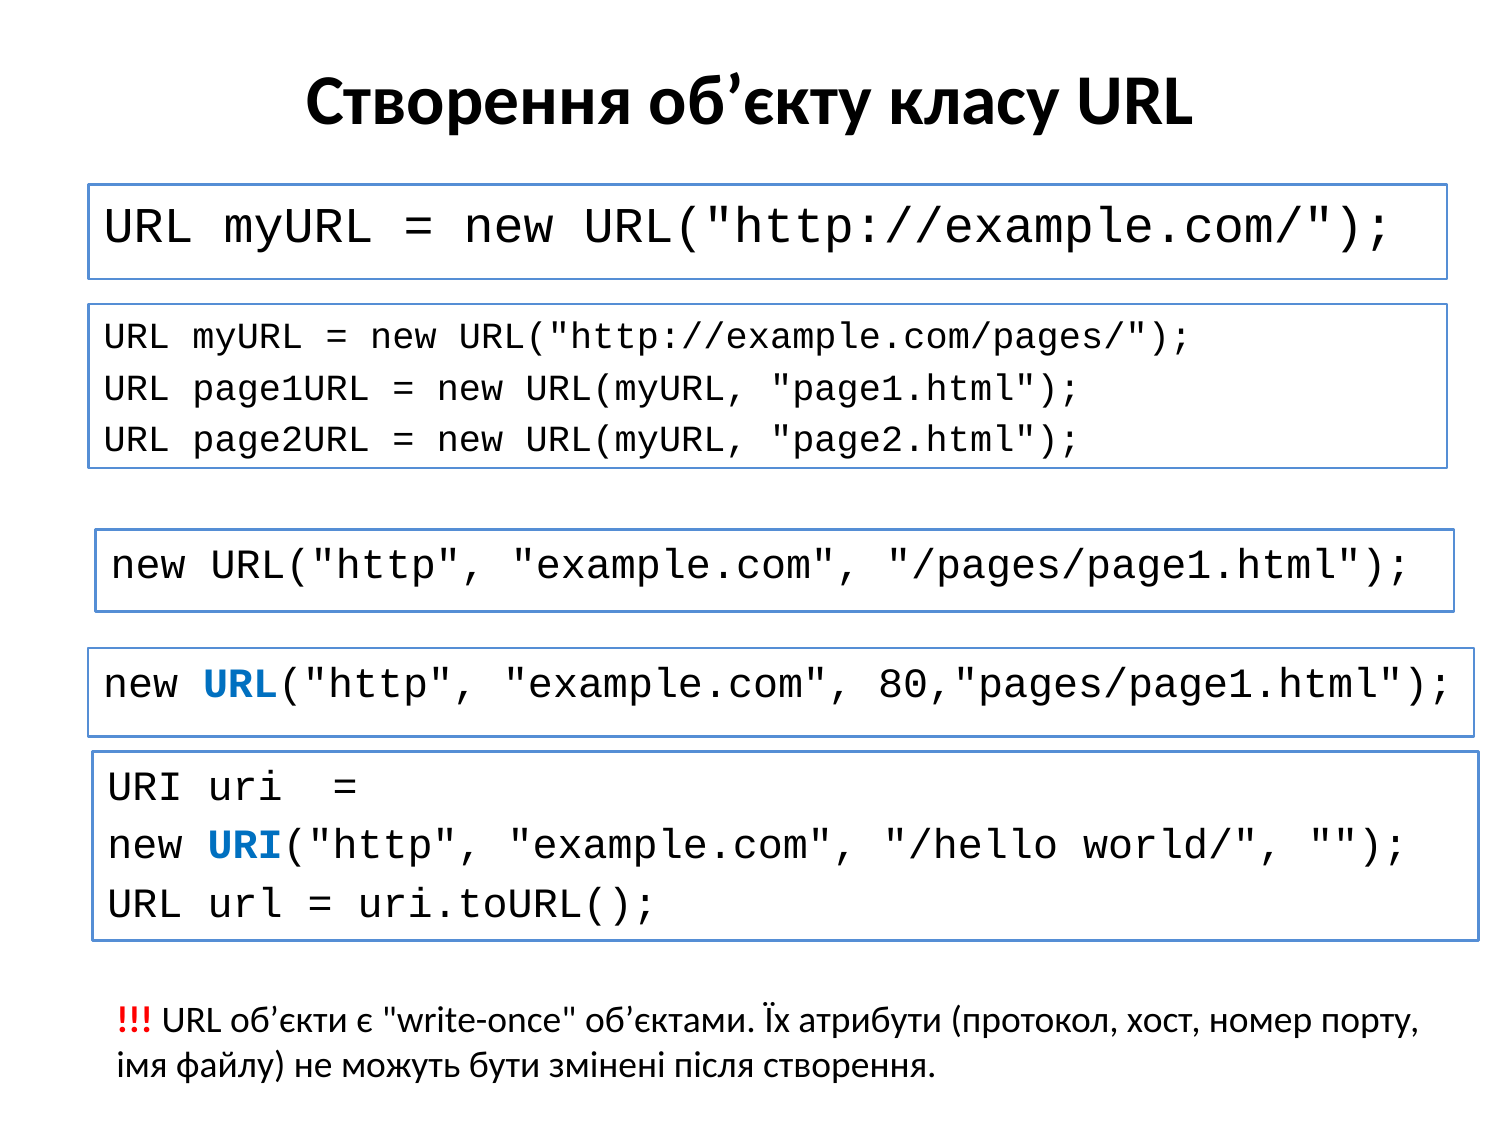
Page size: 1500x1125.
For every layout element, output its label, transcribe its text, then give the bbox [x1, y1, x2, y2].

text_box !!! URL об’єкти є "write-once" об’єктами. Їх атрибути (протокол, хост, номер порту, імя файлу) не можуть бути змінені після створення. [101, 987, 1479, 1093]
text_box URL myURL = new URL("http://example.com/pages/"); URL page1URL = new URL(myURL, "page1.html"); URL page2URL = new URL(myURL, "page2.html"); [88, 304, 1447, 468]
list URL myURL = new URL("http://example.com/"); [88, 184, 1447, 279]
text_box URI uri = new URI("http", "example.com", "/hello world/", ""); URL url = uri.toURL(); [92, 751, 1479, 941]
text_box new URL("http", "example.com", 80,"pages/page1.html"); [88, 648, 1475, 737]
title Створення об’єкту класу URL [75, 45, 1425, 233]
text_box new URL("http", "example.com", "/pages/page1.html"); [95, 529, 1455, 612]
